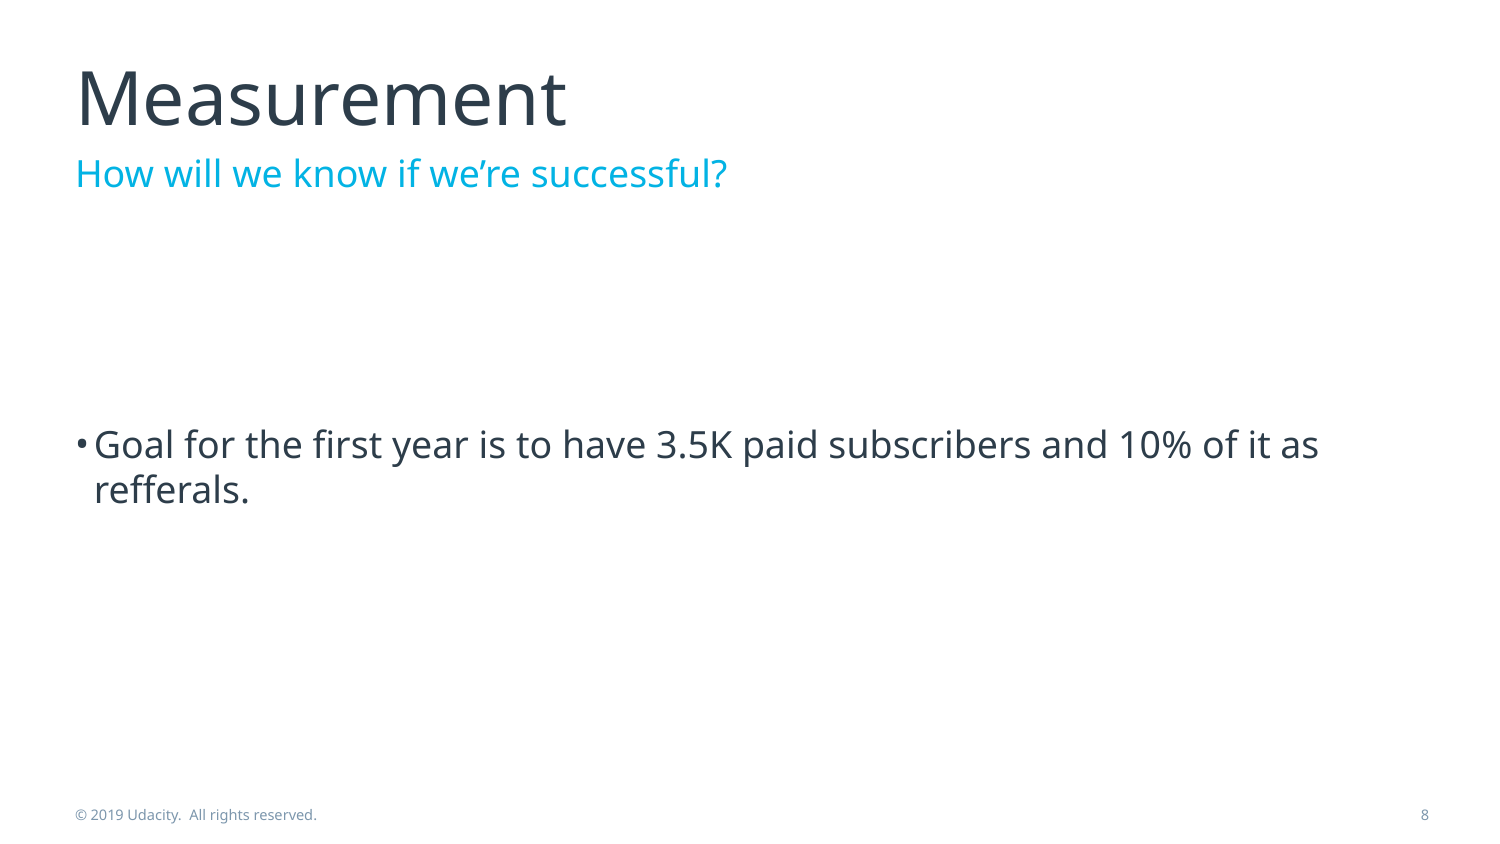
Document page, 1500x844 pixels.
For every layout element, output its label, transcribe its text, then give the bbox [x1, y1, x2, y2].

slide_number 8 [1416, 806, 1434, 826]
list How will we know if we’re successful? [75, 150, 1425, 201]
list © 2019 Udacity. All rights reserved. [75, 806, 725, 826]
title Measurement [75, 50, 1425, 148]
list Goal for the first year is to have 3.5K paid subscribers and 10% of it as refferals. [75, 231, 1425, 700]
